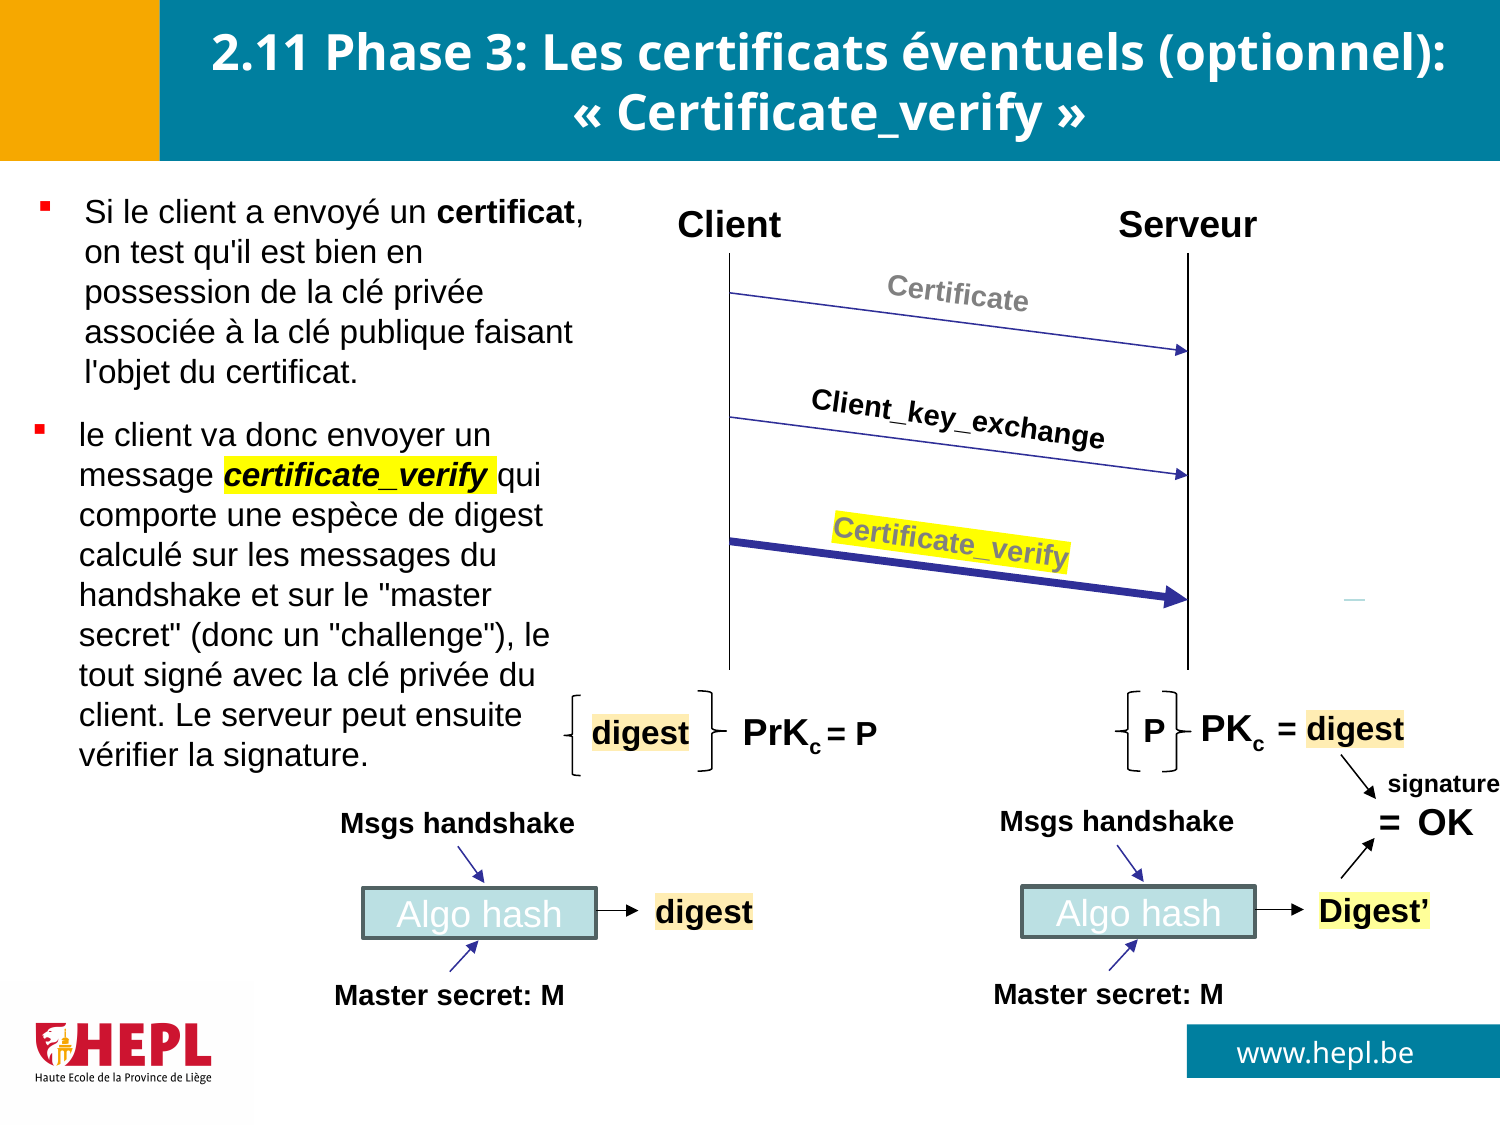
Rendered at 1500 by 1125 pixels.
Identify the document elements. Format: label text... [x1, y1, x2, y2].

title 2.11 Phase 3: Les certificats éventuels (optionnel): « Certificate_verify » [159, 0, 1500, 161]
text_box Digest’ [1304, 881, 1445, 937]
text_box digest [581, 703, 705, 759]
text_box PrKc [728, 700, 837, 767]
text_box Msgs handshake [984, 795, 1250, 846]
text_box P [1128, 701, 1181, 757]
text_box Master secret: M [978, 967, 1240, 1018]
text_box [1114, 690, 1141, 772]
text_box PKc [1185, 696, 1280, 763]
text_box [697, 690, 728, 772]
text_box Msgs handshake [325, 796, 591, 847]
text_box Si le client a envoyé un certificat, on test qu'il est bien en possession de la clé privée associée à la clé publique faisant l'objet du certificat. [22, 182, 608, 398]
text_box = digest [1262, 699, 1420, 755]
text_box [1340, 755, 1377, 800]
text_box [1162, 757, 1178, 773]
text_box le client va donc envoyer un message certificate_verify qui comporte une espèce de digest calculé sur les messages du handshake et sur le "master secret" (donc un "challenge"), le tout signé avec la clé privée du client. Le serveur peut ensuite vérifier la signature. [17, 405, 613, 780]
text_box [457, 846, 485, 884]
text_box digest [640, 882, 768, 938]
picture [0, 981, 254, 1125]
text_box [449, 940, 479, 972]
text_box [1340, 837, 1375, 879]
text_box Master secret: M [319, 968, 581, 1019]
text_box signature [1380, 759, 1500, 805]
text_box [1162, 690, 1178, 701]
text_box [563, 694, 581, 777]
text_box = [1364, 805, 1416, 851]
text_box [1116, 845, 1144, 883]
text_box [661, 192, 1274, 671]
text_box Algo hash [1020, 884, 1257, 939]
text_box = P [811, 705, 893, 760]
text_box OK [1416, 805, 1489, 851]
text_box Algo hash [361, 886, 598, 940]
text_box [1108, 939, 1138, 971]
